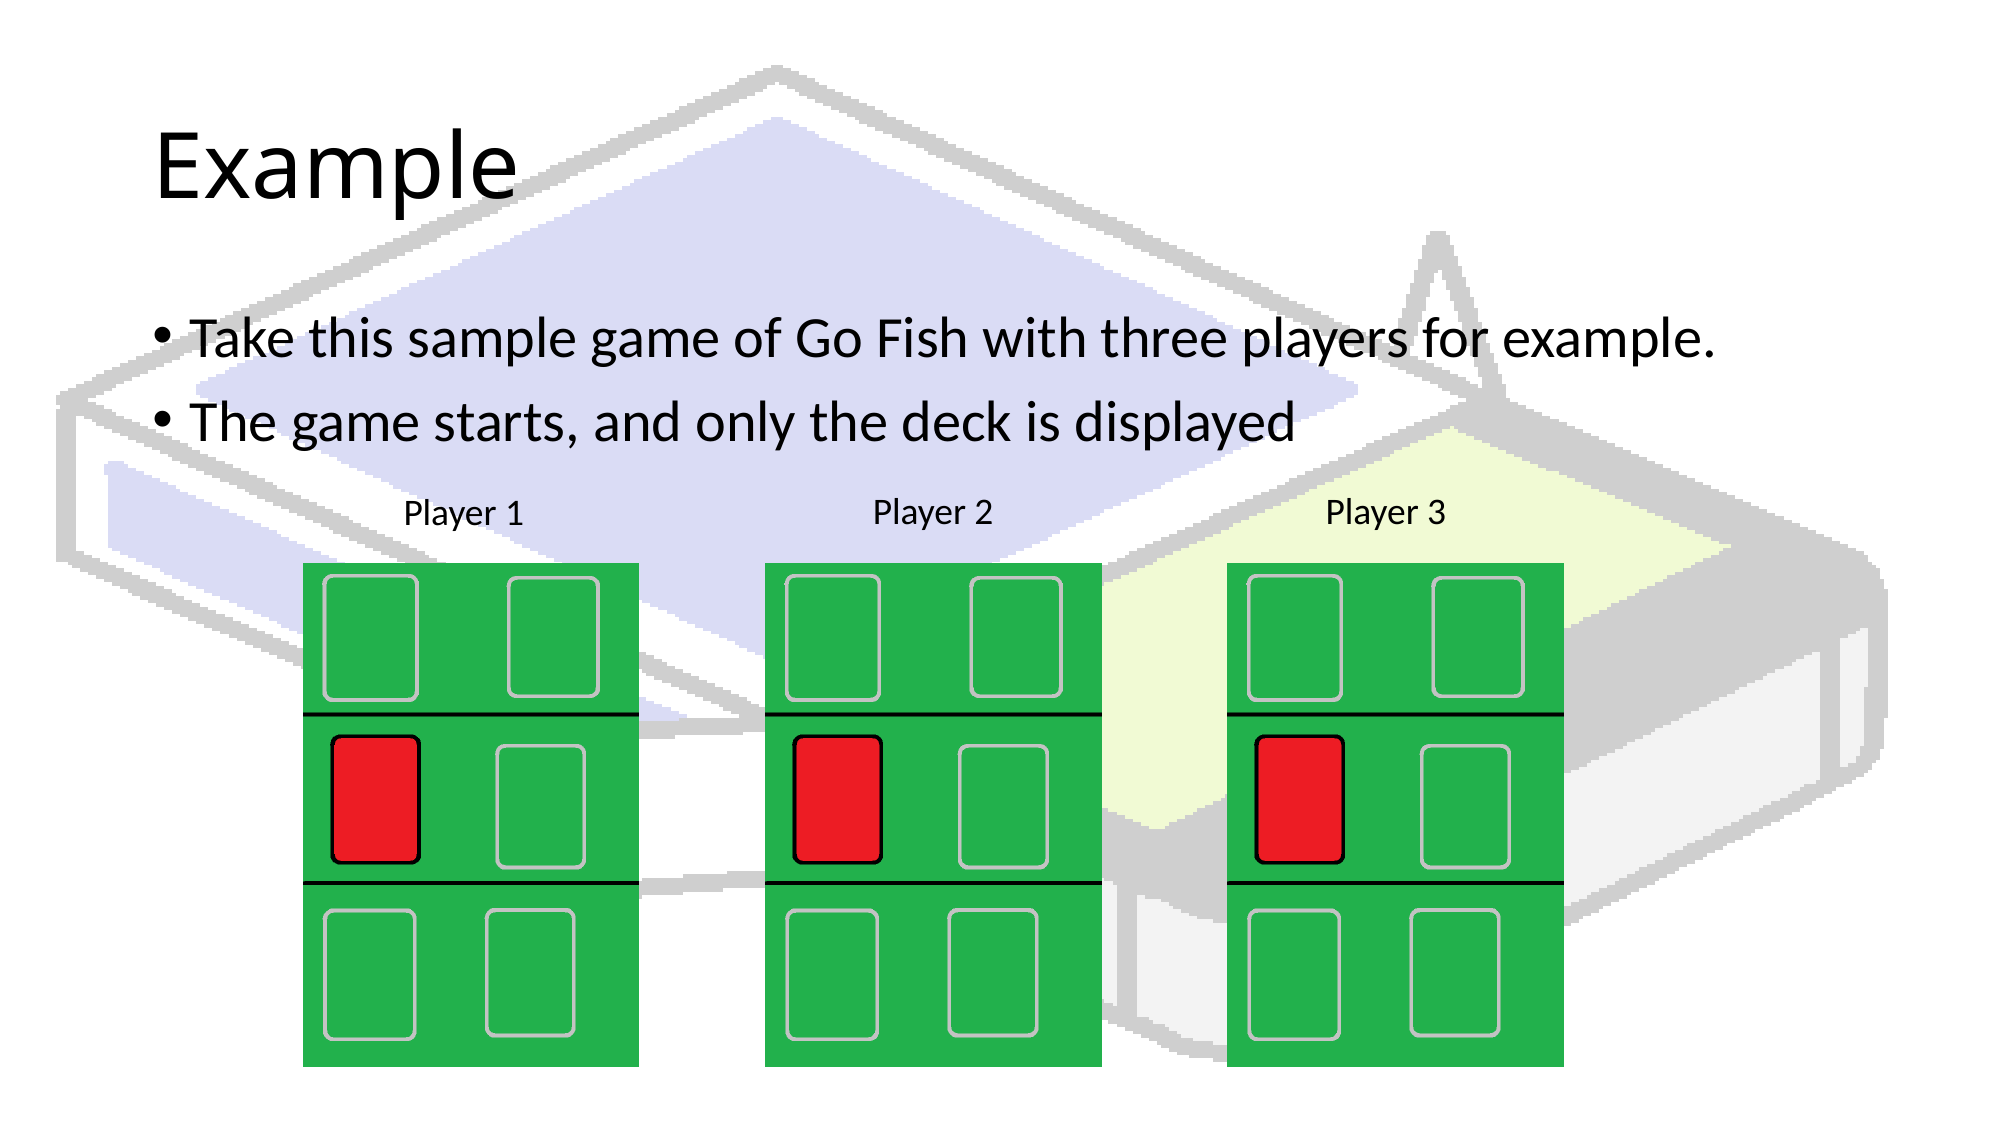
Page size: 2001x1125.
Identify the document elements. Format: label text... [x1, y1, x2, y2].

picture [765, 563, 1102, 1067]
text_box Player 2 [858, 479, 1009, 540]
list Take this sample game of Go Fish with three players for example. The game starts, and only the deck is displayed [137, 299, 1863, 1014]
text_box Player 3 [1310, 479, 1585, 540]
text_box Player 1 [303, 480, 625, 540]
picture [303, 563, 639, 1067]
picture [1227, 563, 1564, 1067]
title Example [137, 59, 1863, 278]
